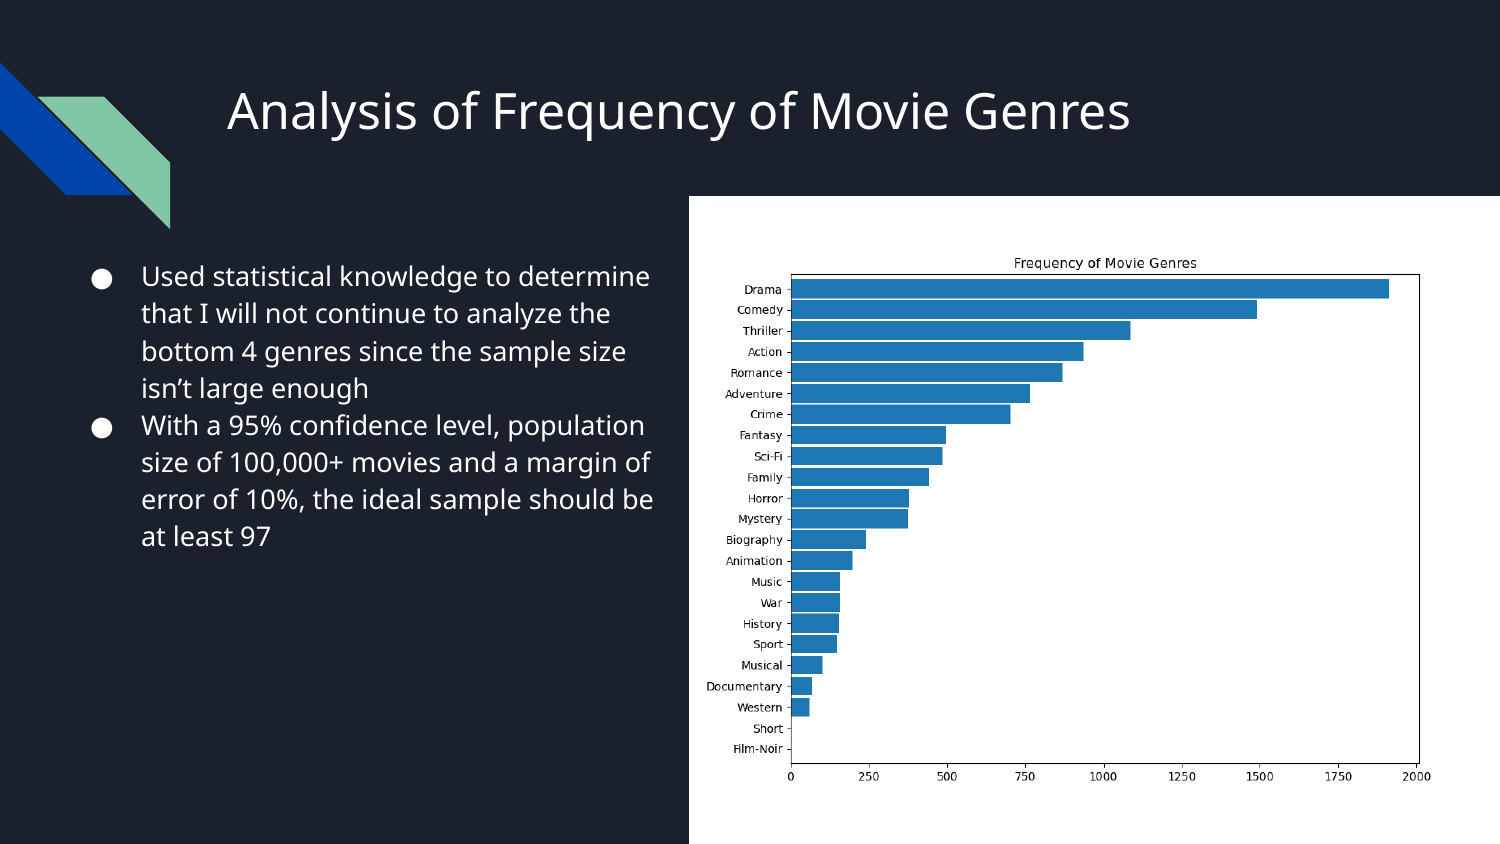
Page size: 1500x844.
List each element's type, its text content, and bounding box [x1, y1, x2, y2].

picture [689, 195, 1500, 844]
title Analysis of Frequency of Movie Genres [212, 64, 1368, 215]
list Used statistical knowledge to determine that I will not continue to analyze the bottom 4 genres since the sample size isn’t large enough With a 95% confidence level, population size of 100,000+ movies and a margin of error of 10%, the ideal sample should be at least 97 [51, 239, 684, 801]
